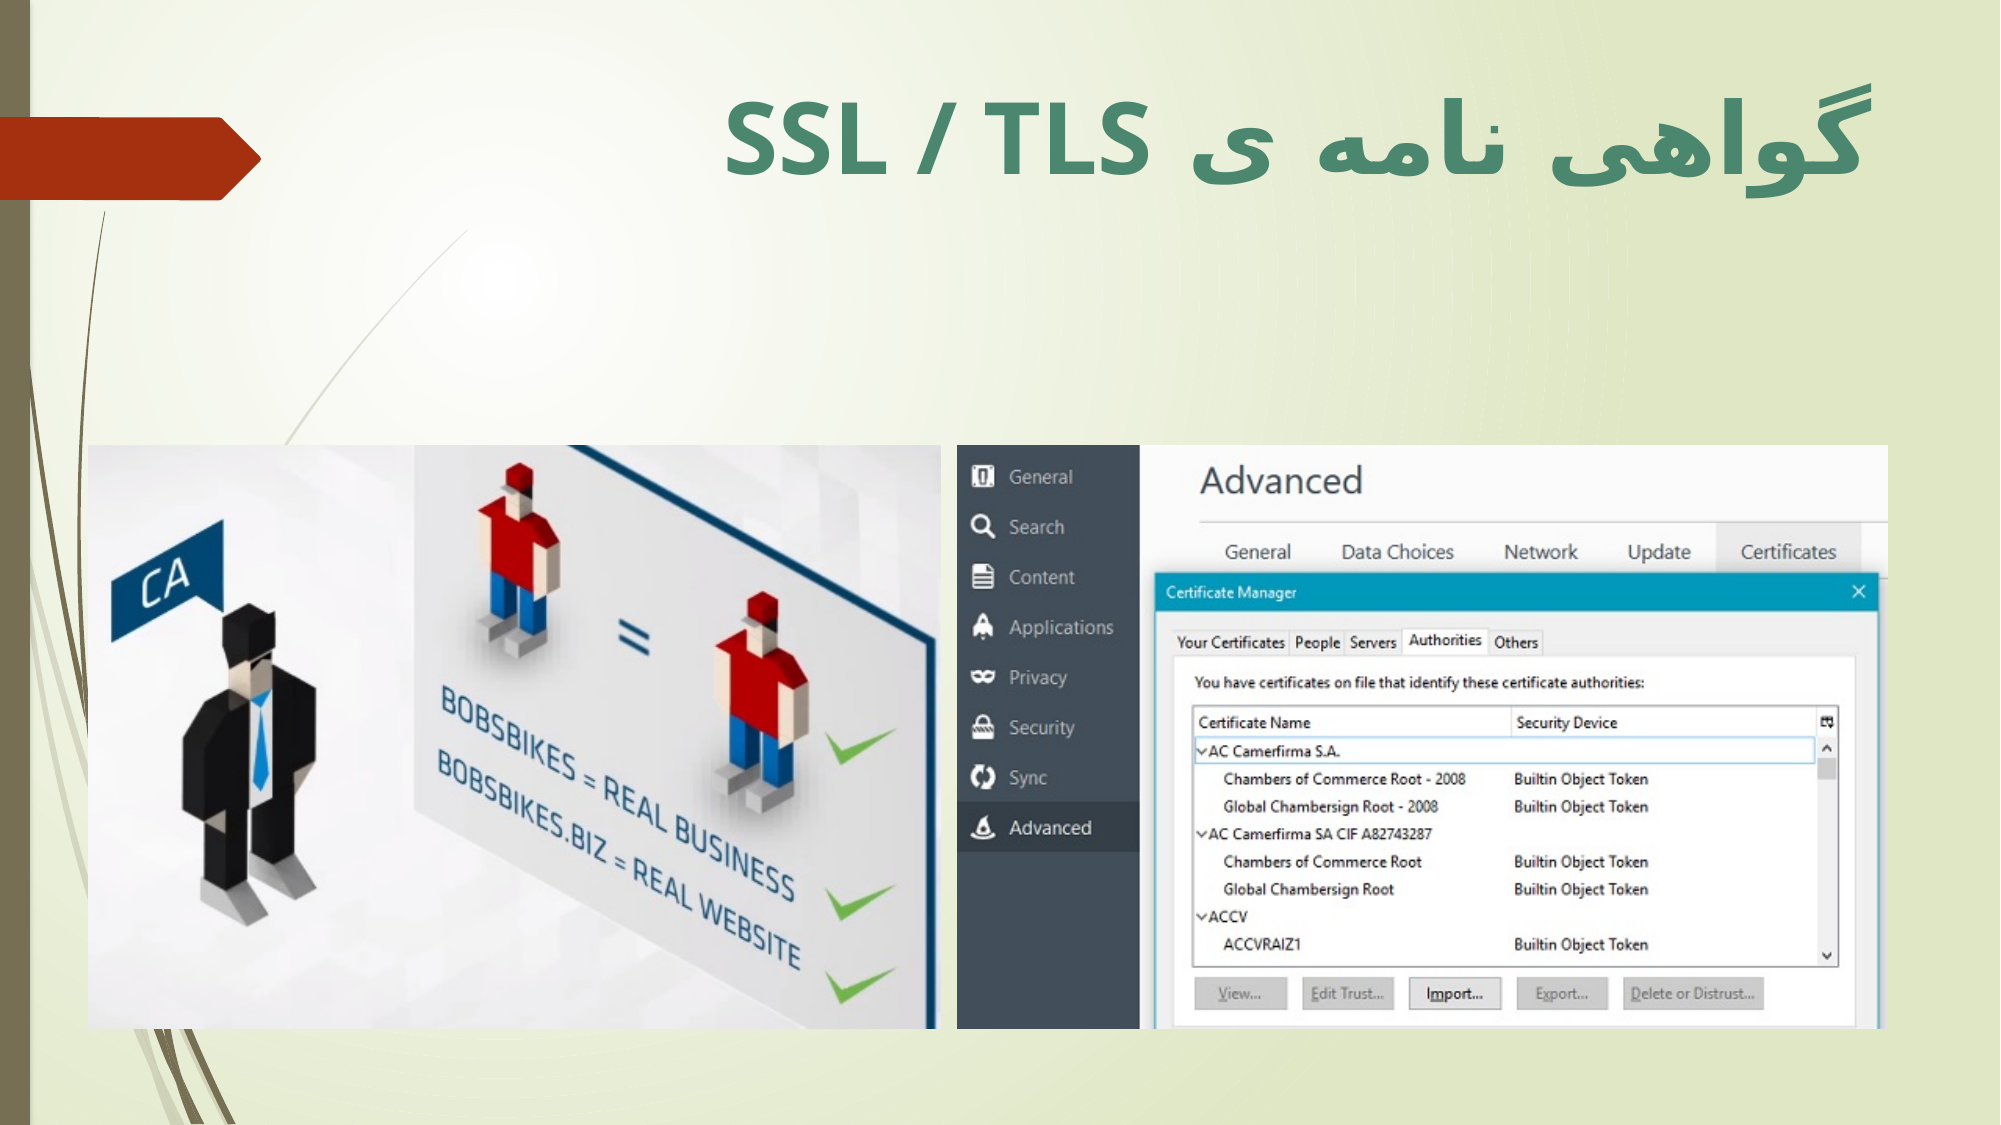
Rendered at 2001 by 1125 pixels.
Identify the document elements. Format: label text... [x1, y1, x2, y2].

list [88, 445, 941, 1029]
picture [957, 445, 1888, 1029]
title گواهی نامه ی SSL / TLS [425, 66, 1888, 225]
